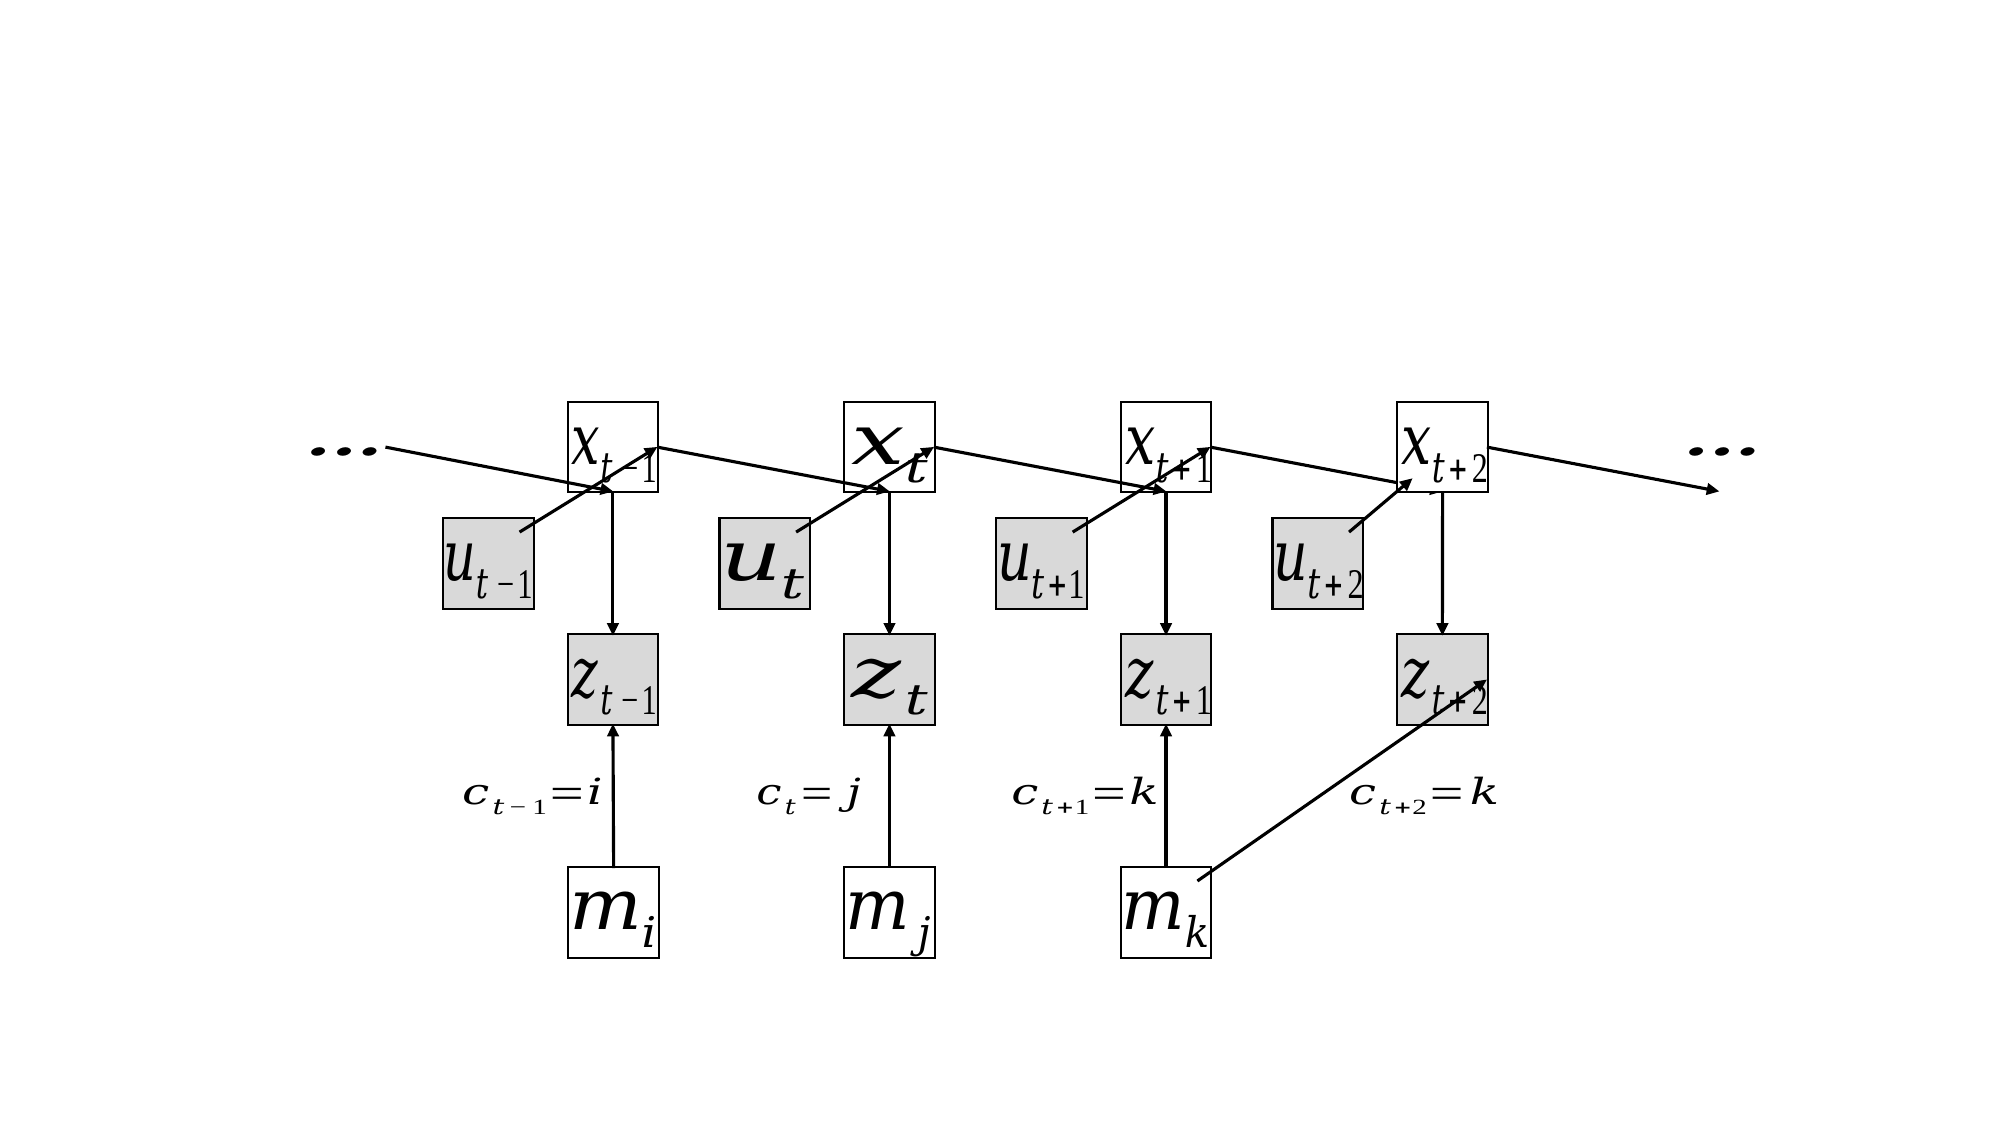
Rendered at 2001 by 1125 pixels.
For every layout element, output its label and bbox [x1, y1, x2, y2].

text_box [296, 402, 1764, 957]
